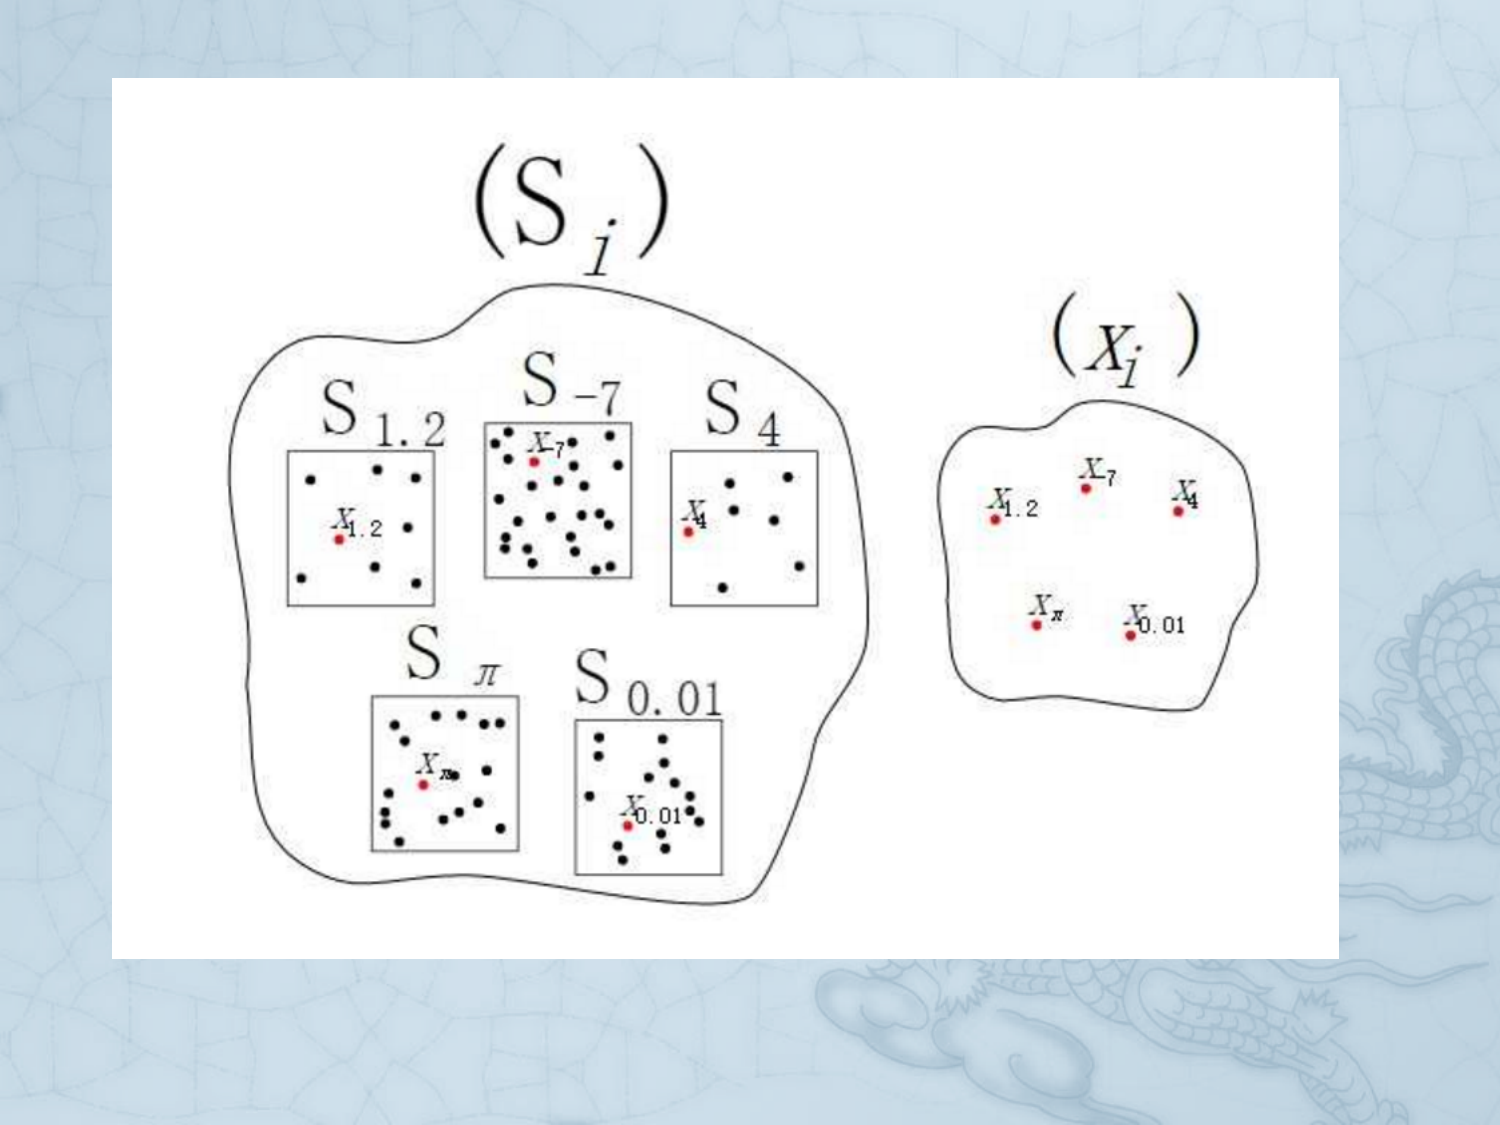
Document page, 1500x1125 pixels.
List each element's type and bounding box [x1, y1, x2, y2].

picture [111, 77, 1340, 959]
